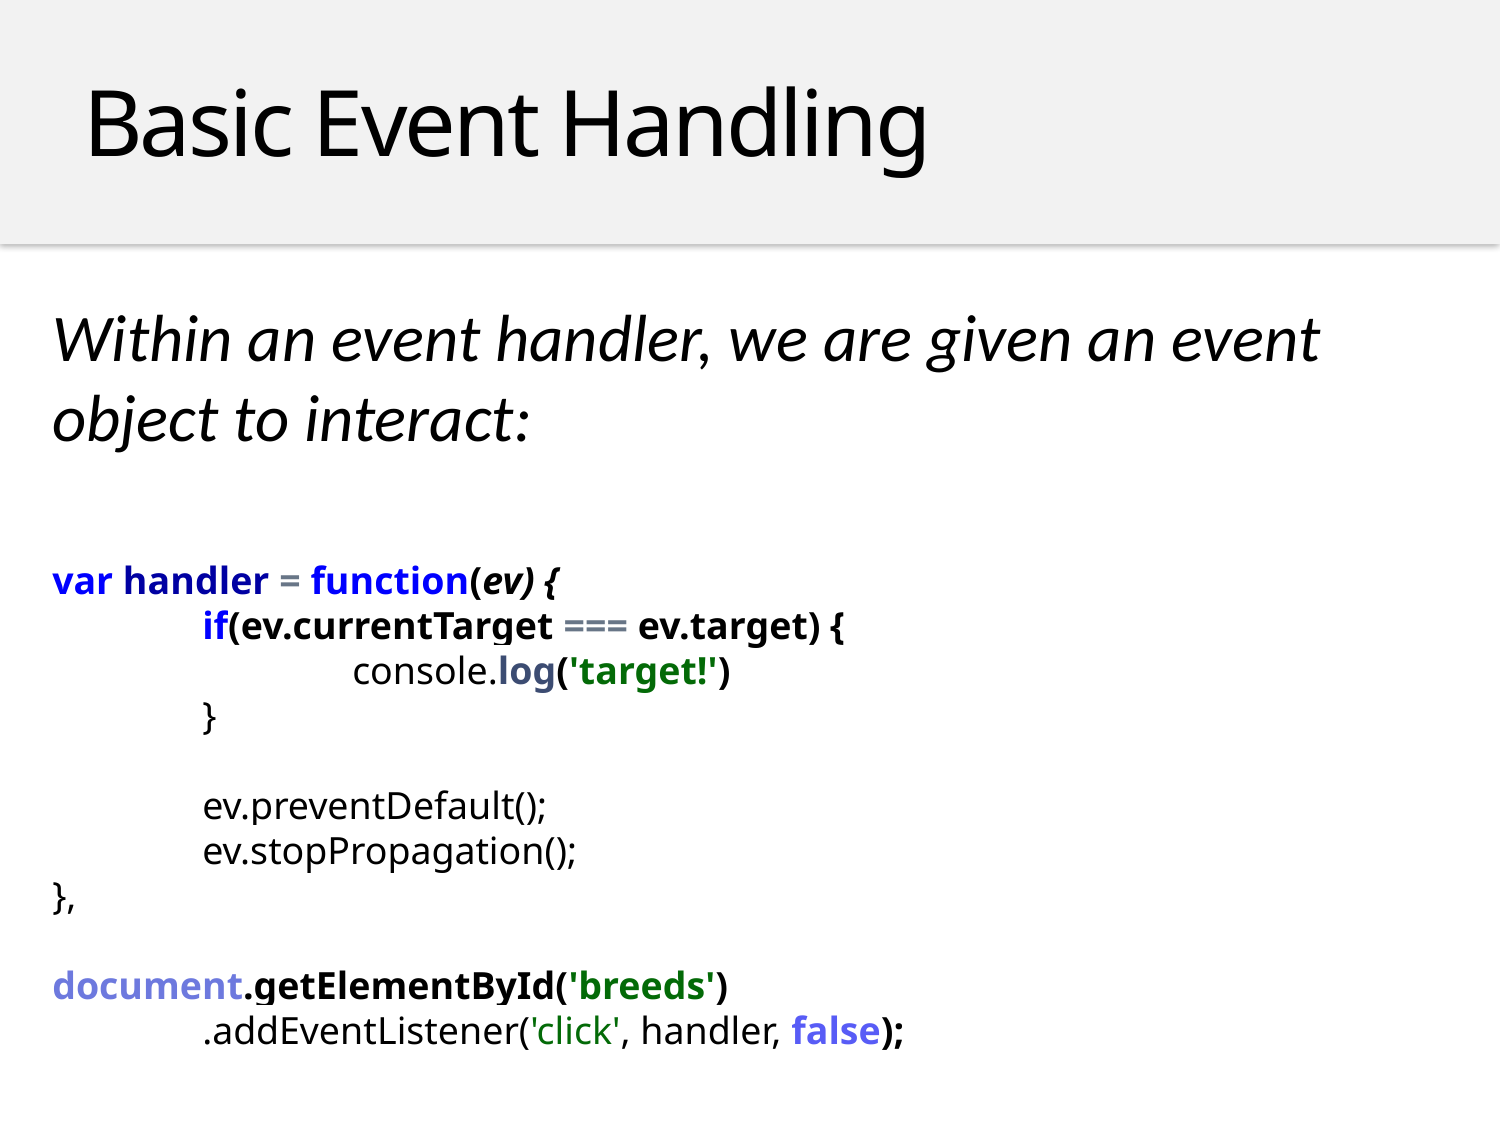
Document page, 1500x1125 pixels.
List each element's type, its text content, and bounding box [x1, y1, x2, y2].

text_box Within an event handler, we are given an event object to interact: [37, 287, 1388, 475]
text_box Basic Event Handling [69, 57, 1442, 183]
text_box [0, 0, 1500, 245]
text_box var handler = function(ev) { if(ev.currentTarget === ev.target) { console.log('target!') } ev.preventDefault(); ev.stopPropagation(); }, document.getElementById('breeds') .addEventListener('click', handler, false); [37, 549, 1388, 1060]
